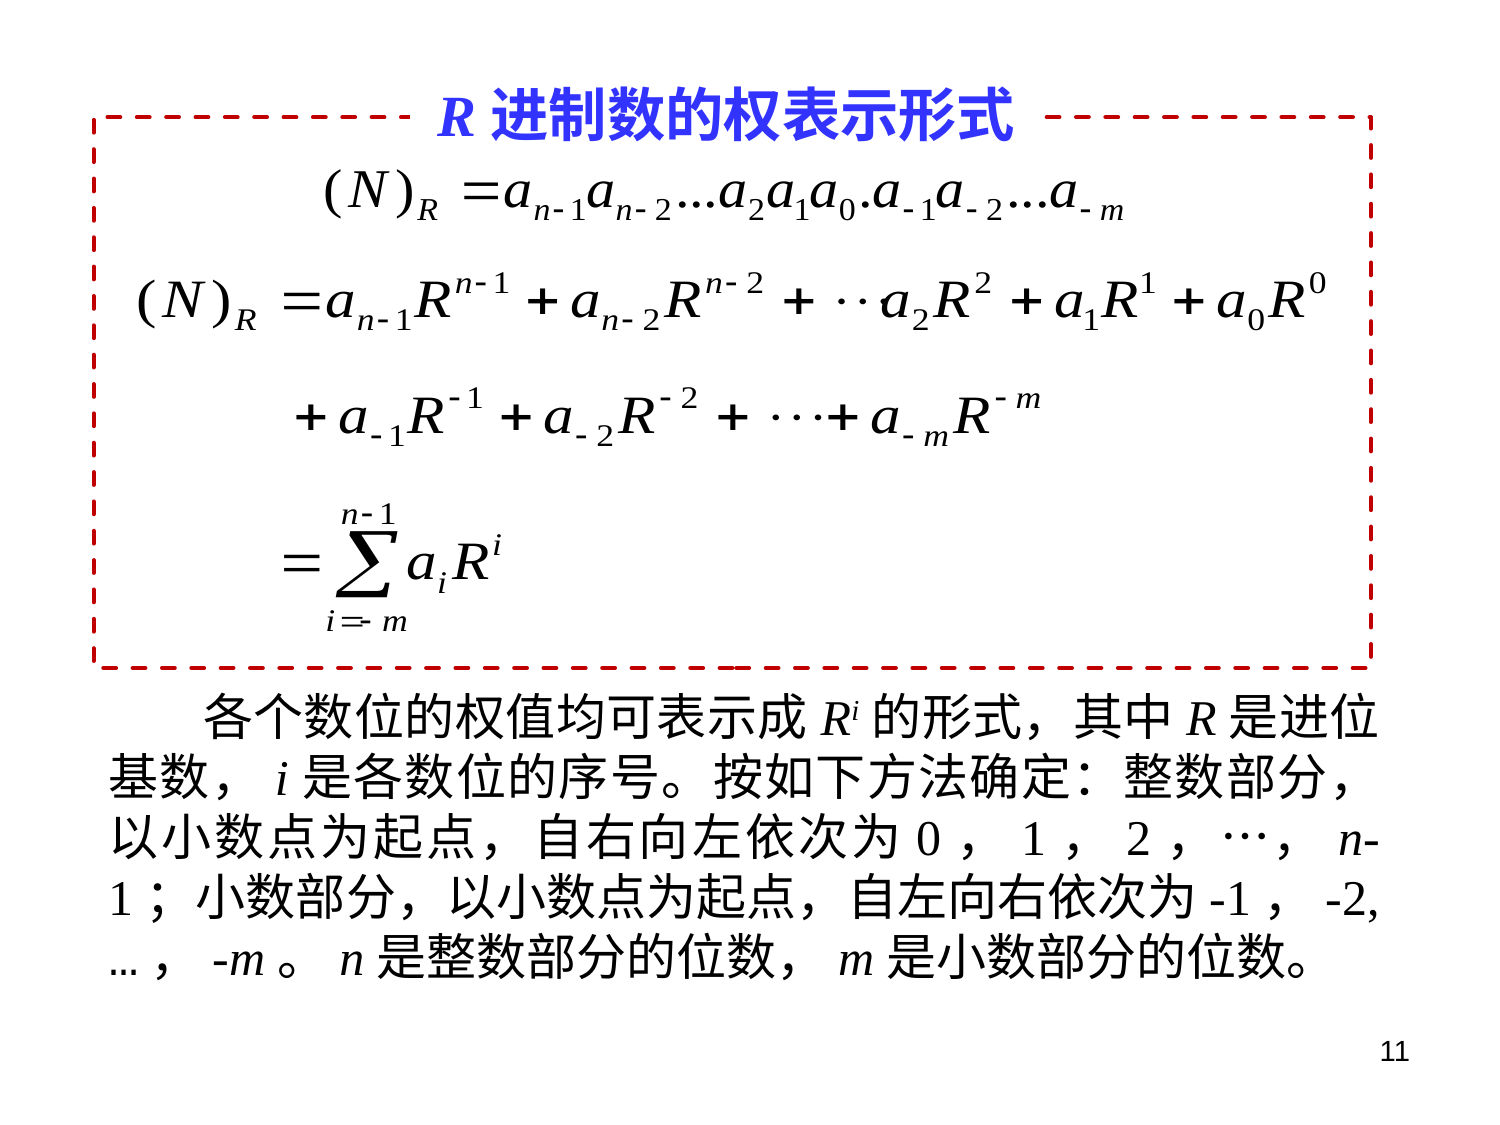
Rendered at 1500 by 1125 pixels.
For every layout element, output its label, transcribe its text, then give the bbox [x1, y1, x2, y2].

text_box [128, 257, 1337, 645]
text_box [316, 152, 1137, 235]
text_box 各个数位的权值均可表示成Ri的形式，其中R是进位基数，i是各数位的序号。按如下方法确定：整数部分，以小数点为起点，自右向左依次为0，1，2，…，n-1；小数部分，以小数点为起点，自左向右依次为-1，-2, …，-m。n是整数部分的位数，m是小数部分的位数。 [93, 677, 1395, 993]
text_box [93, 117, 1371, 668]
slide_number 11 [1074, 1024, 1426, 1103]
text_box R进制数的权表示形式 [410, 70, 1043, 150]
